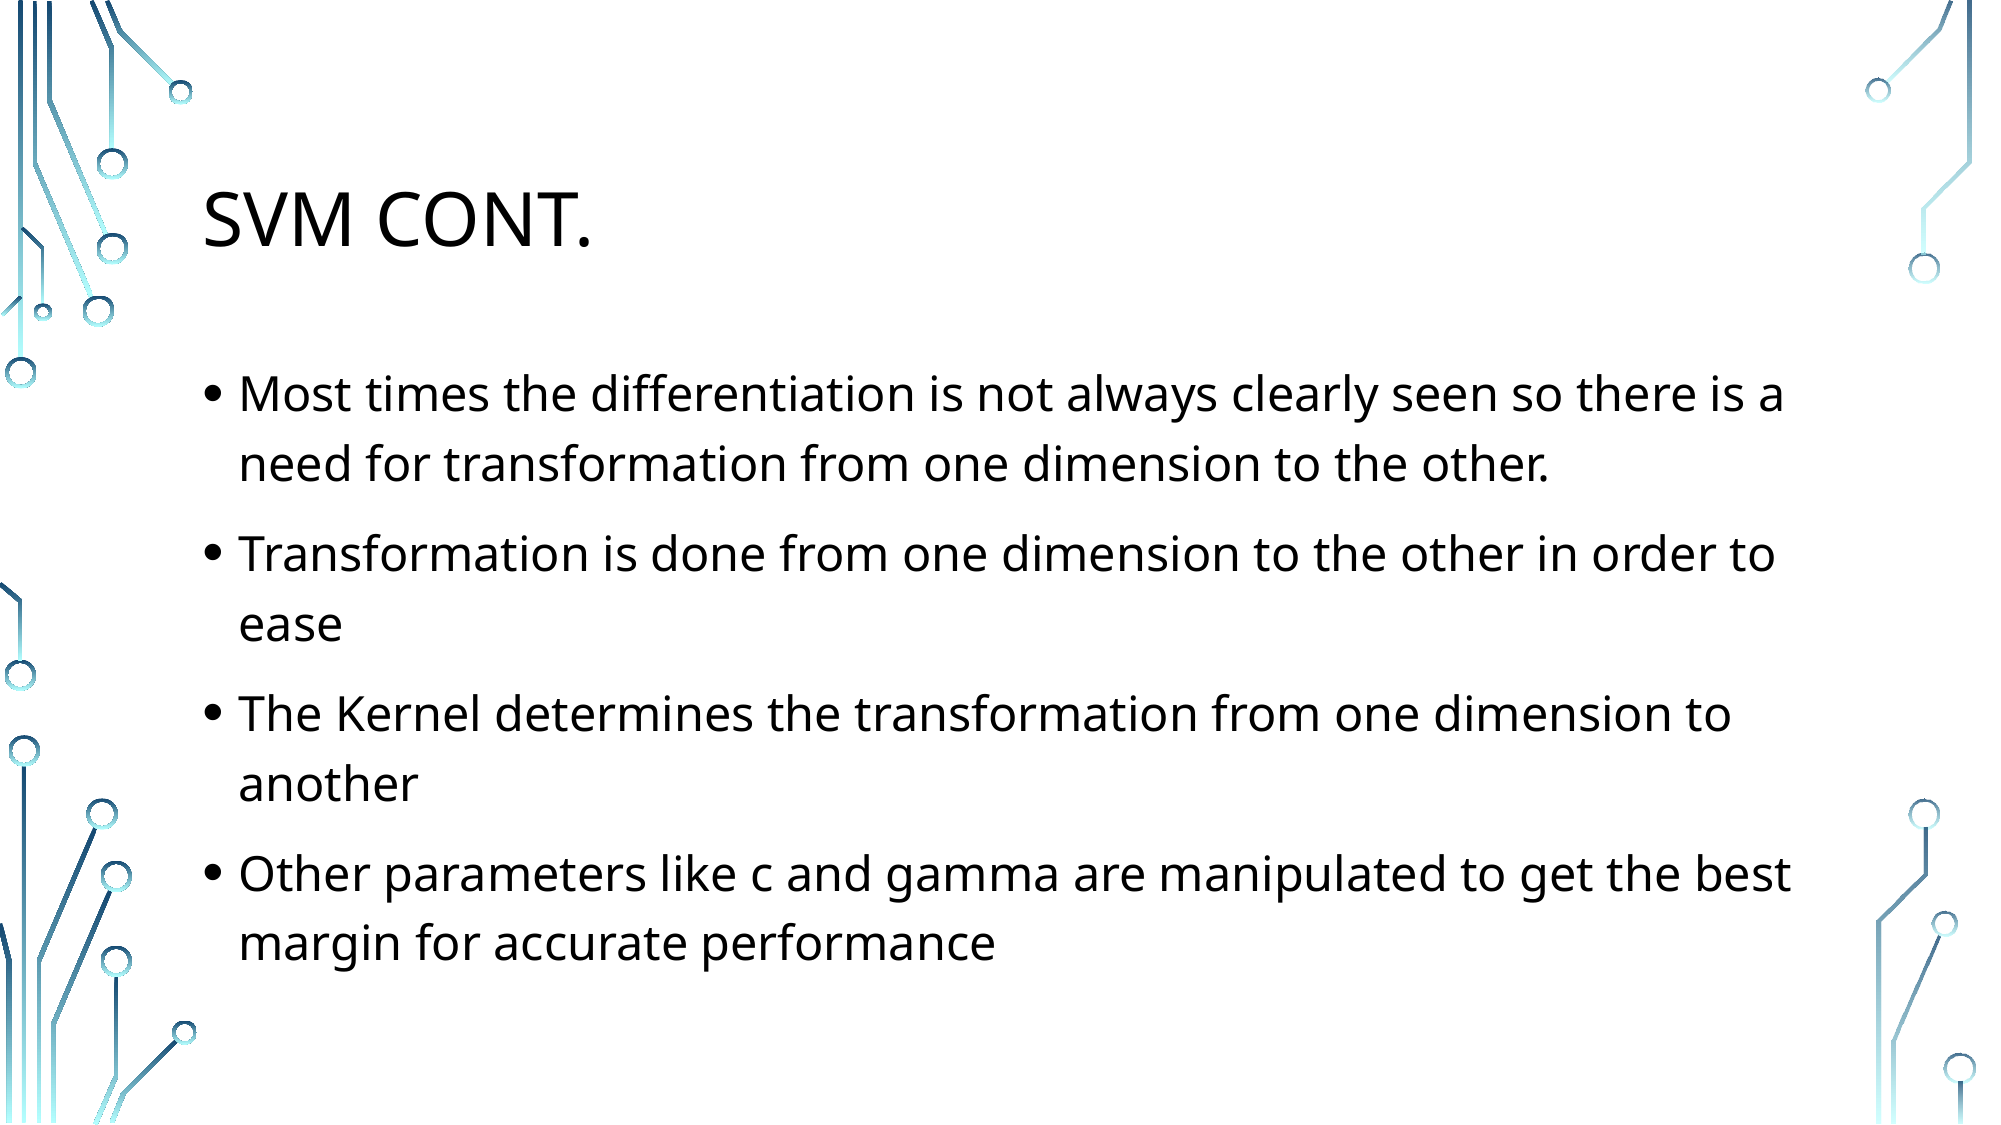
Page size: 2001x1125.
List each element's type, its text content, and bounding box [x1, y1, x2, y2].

list Most times the differentiation is not always clearly seen so there is a need for transformation from one dimension to the other. Transformation is done from one dimension to the other in order to ease The Kernel determines the transformation from one dimension to another Other parameters like c and gamma are manipulated to get the best margin for accurate performance [187, 343, 1813, 980]
title SVM Cont. [187, 101, 1813, 343]
